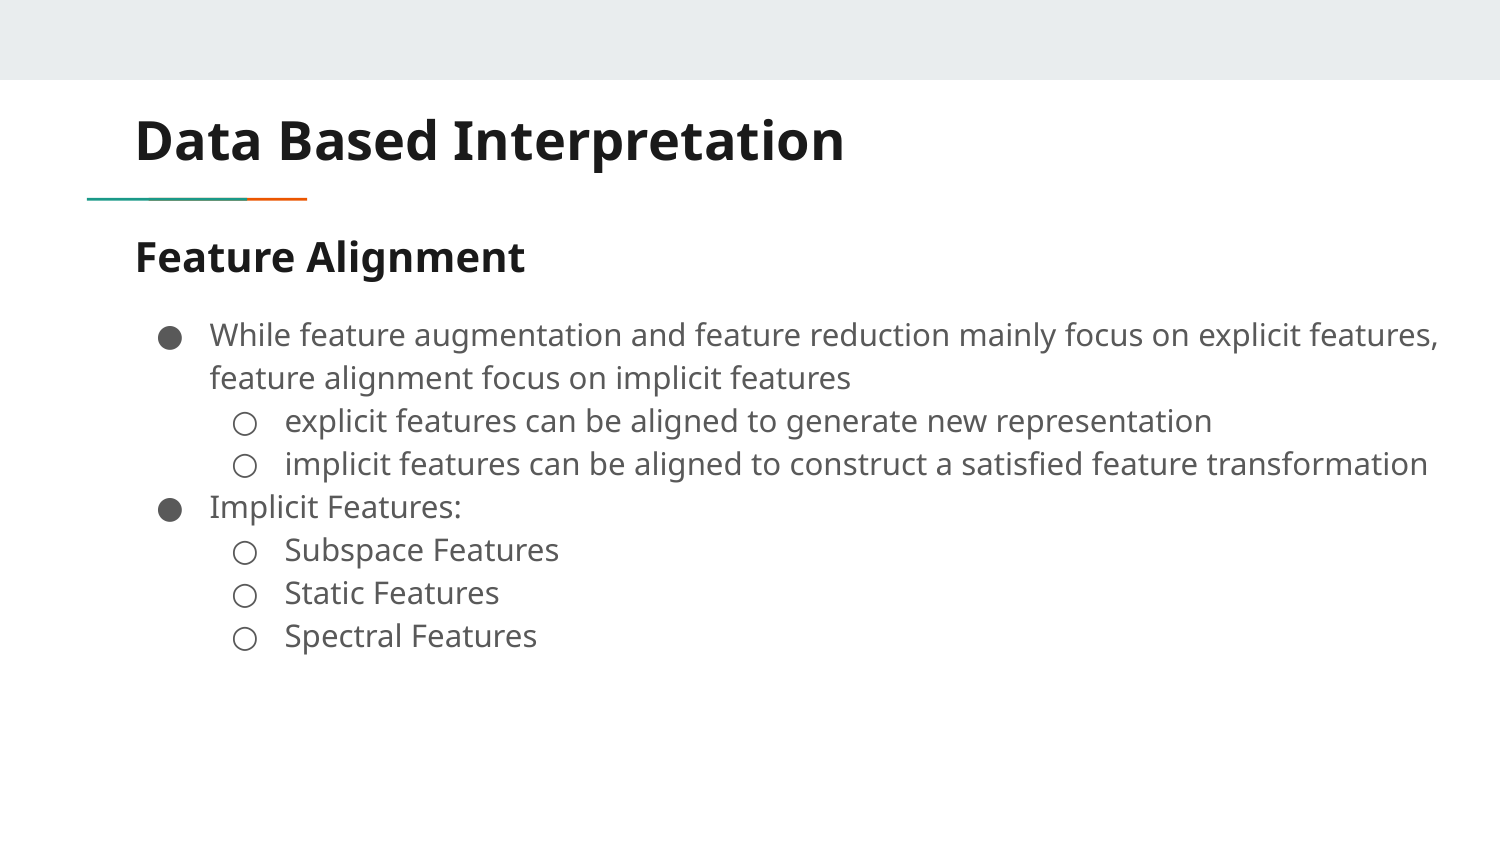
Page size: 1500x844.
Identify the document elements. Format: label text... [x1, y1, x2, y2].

list While feature augmentation and feature reduction mainly focus on explicit features, feature alignment focus on implicit features explicit features can be aligned to generate new representation implicit features can be aligned to construct a satisfied feature transformation Implicit Features: Subspace Features Static Features Spectral Features [119, 294, 1466, 772]
title Feature Alignment [119, 216, 1381, 294]
title Data Based Interpretation [119, 91, 1381, 180]
